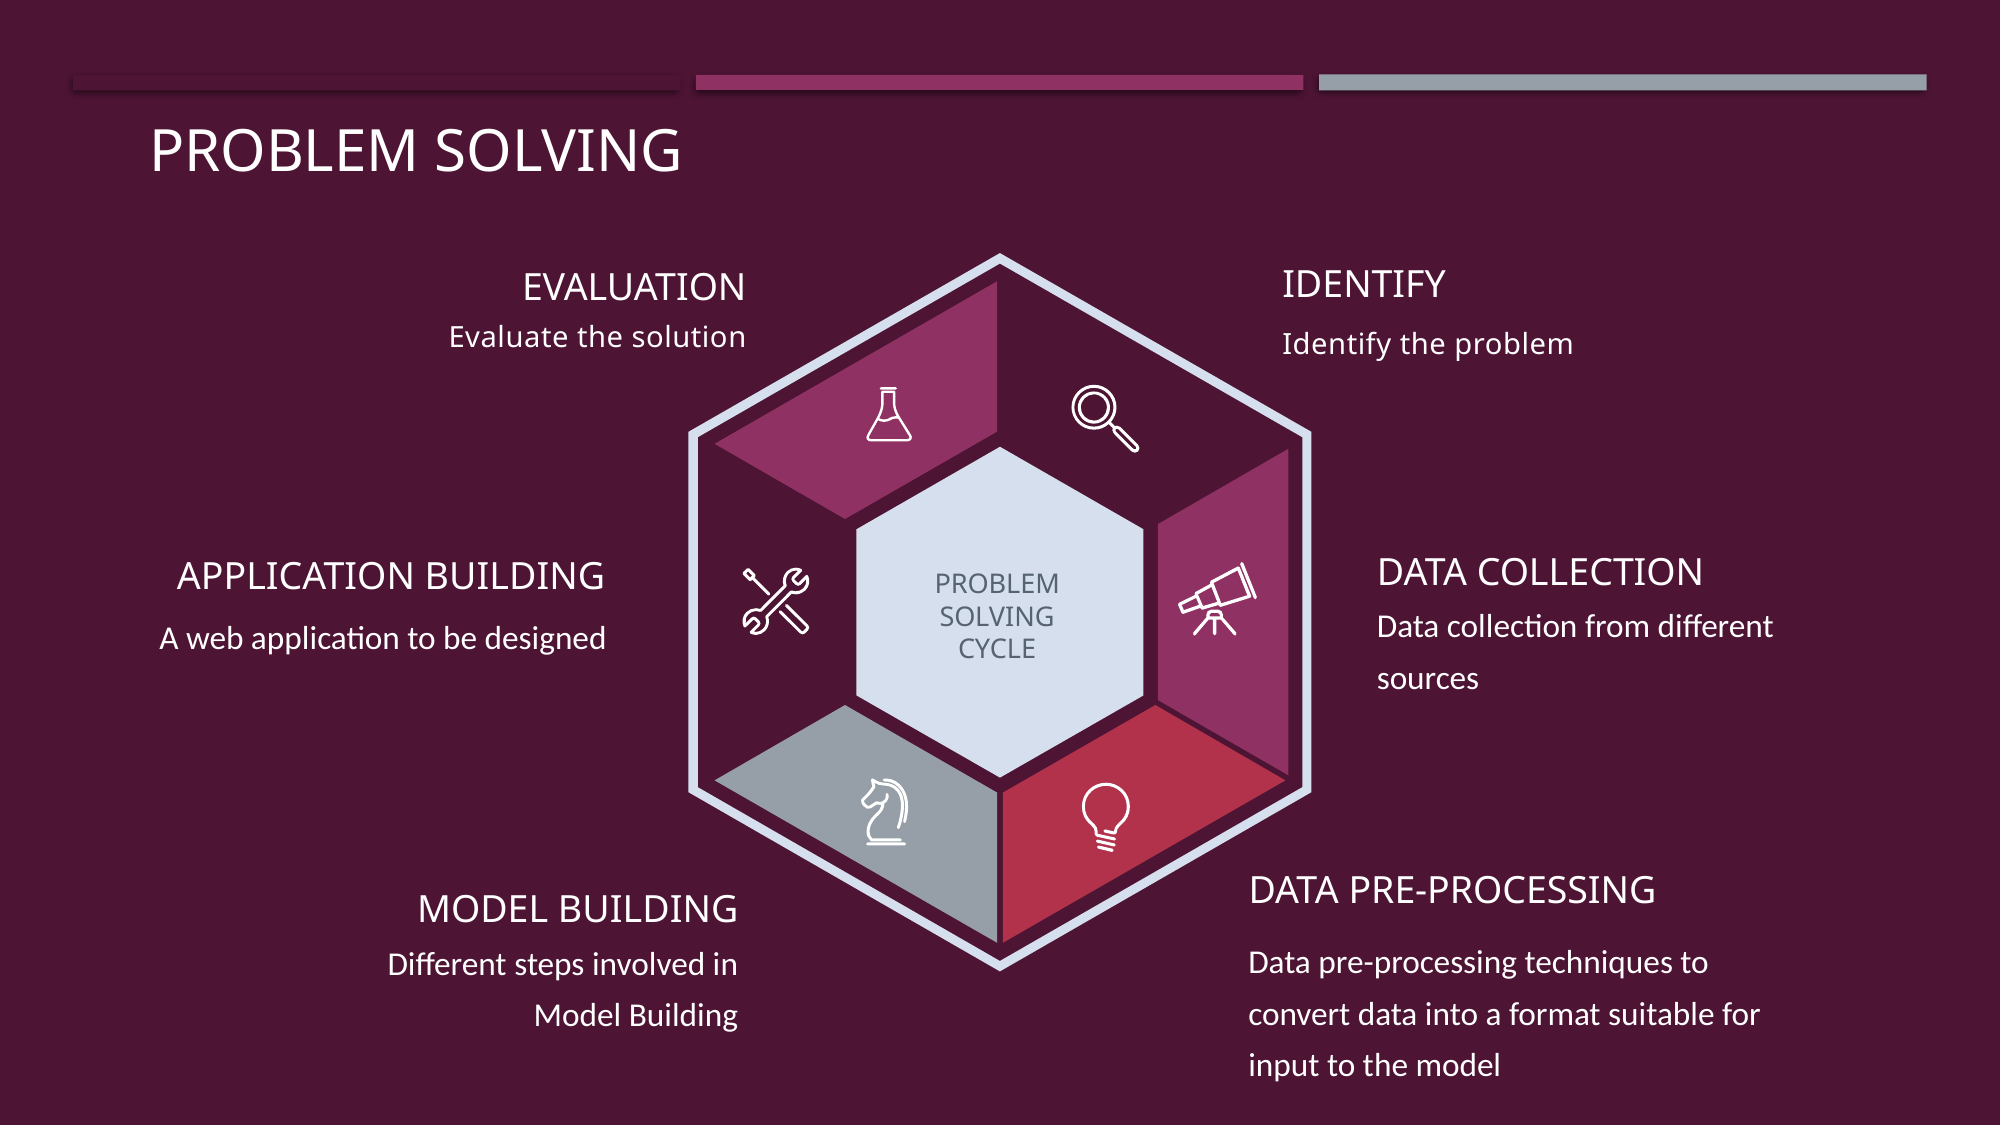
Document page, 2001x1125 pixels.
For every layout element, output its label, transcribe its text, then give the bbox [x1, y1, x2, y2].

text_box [859, 777, 909, 846]
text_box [1177, 561, 1258, 636]
text_box [1002, 281, 1286, 520]
text_box [714, 705, 998, 943]
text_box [1281, 260, 1684, 358]
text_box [345, 262, 747, 351]
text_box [865, 386, 913, 442]
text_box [1081, 782, 1131, 853]
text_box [1247, 865, 1813, 1082]
text_box [714, 281, 998, 520]
text_box PROBLEM SOLVING [134, 113, 1860, 210]
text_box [1376, 547, 1778, 694]
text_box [74, 551, 608, 706]
text_box Problem Solving cycle [906, 566, 1089, 665]
text_box [1002, 705, 1286, 943]
text_box [1157, 448, 1289, 776]
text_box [740, 567, 811, 636]
text_box [856, 446, 1144, 778]
text_box [711, 448, 843, 776]
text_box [1070, 384, 1141, 454]
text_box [337, 884, 739, 1031]
text_box [688, 253, 1312, 972]
